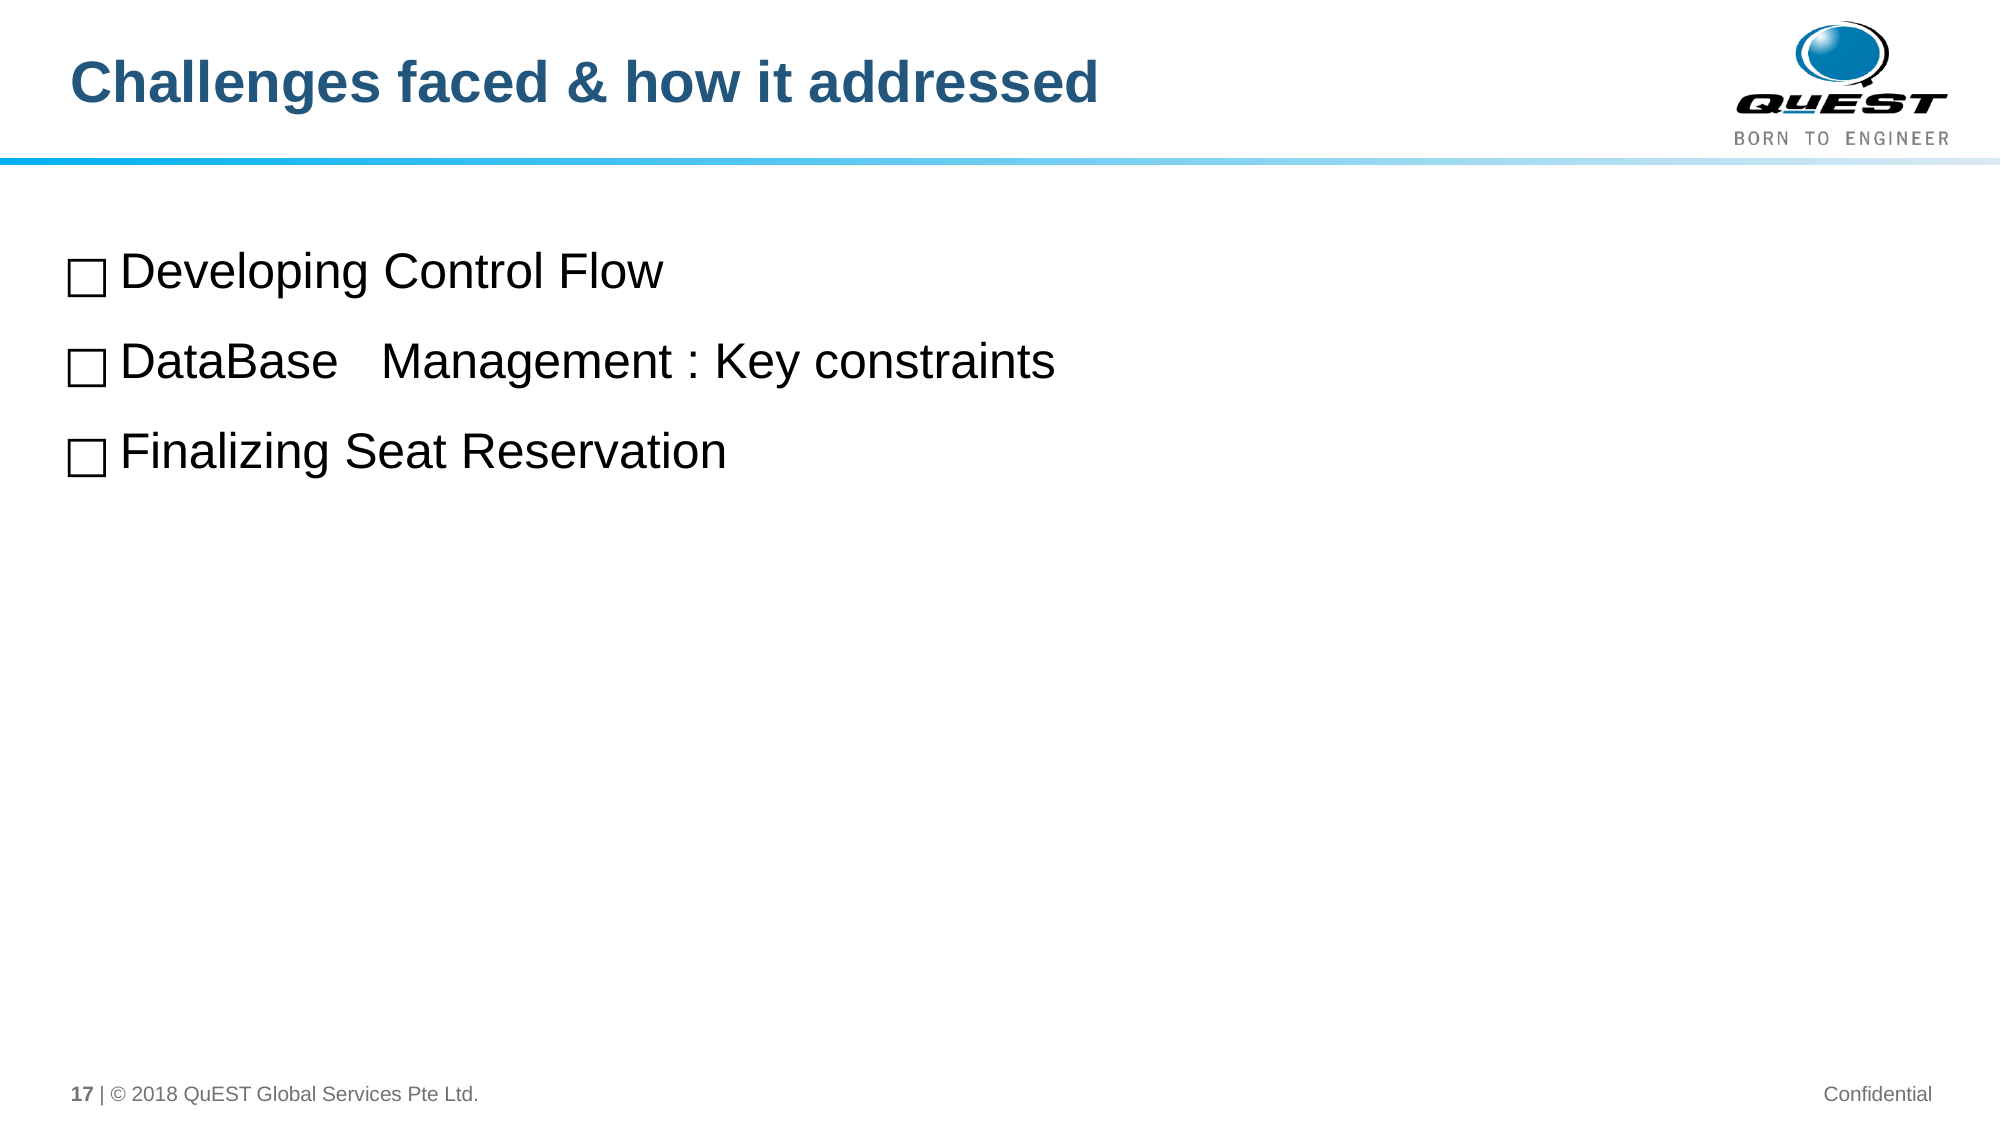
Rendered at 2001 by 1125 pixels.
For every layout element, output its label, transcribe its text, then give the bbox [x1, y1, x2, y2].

picture [1735, 21, 1948, 145]
title Challenges faced & how it addressed [55, 19, 1592, 139]
list Developing Control Flow DataBase Management : Key constraints Finalizing Seat Reservation [55, 201, 1781, 1022]
